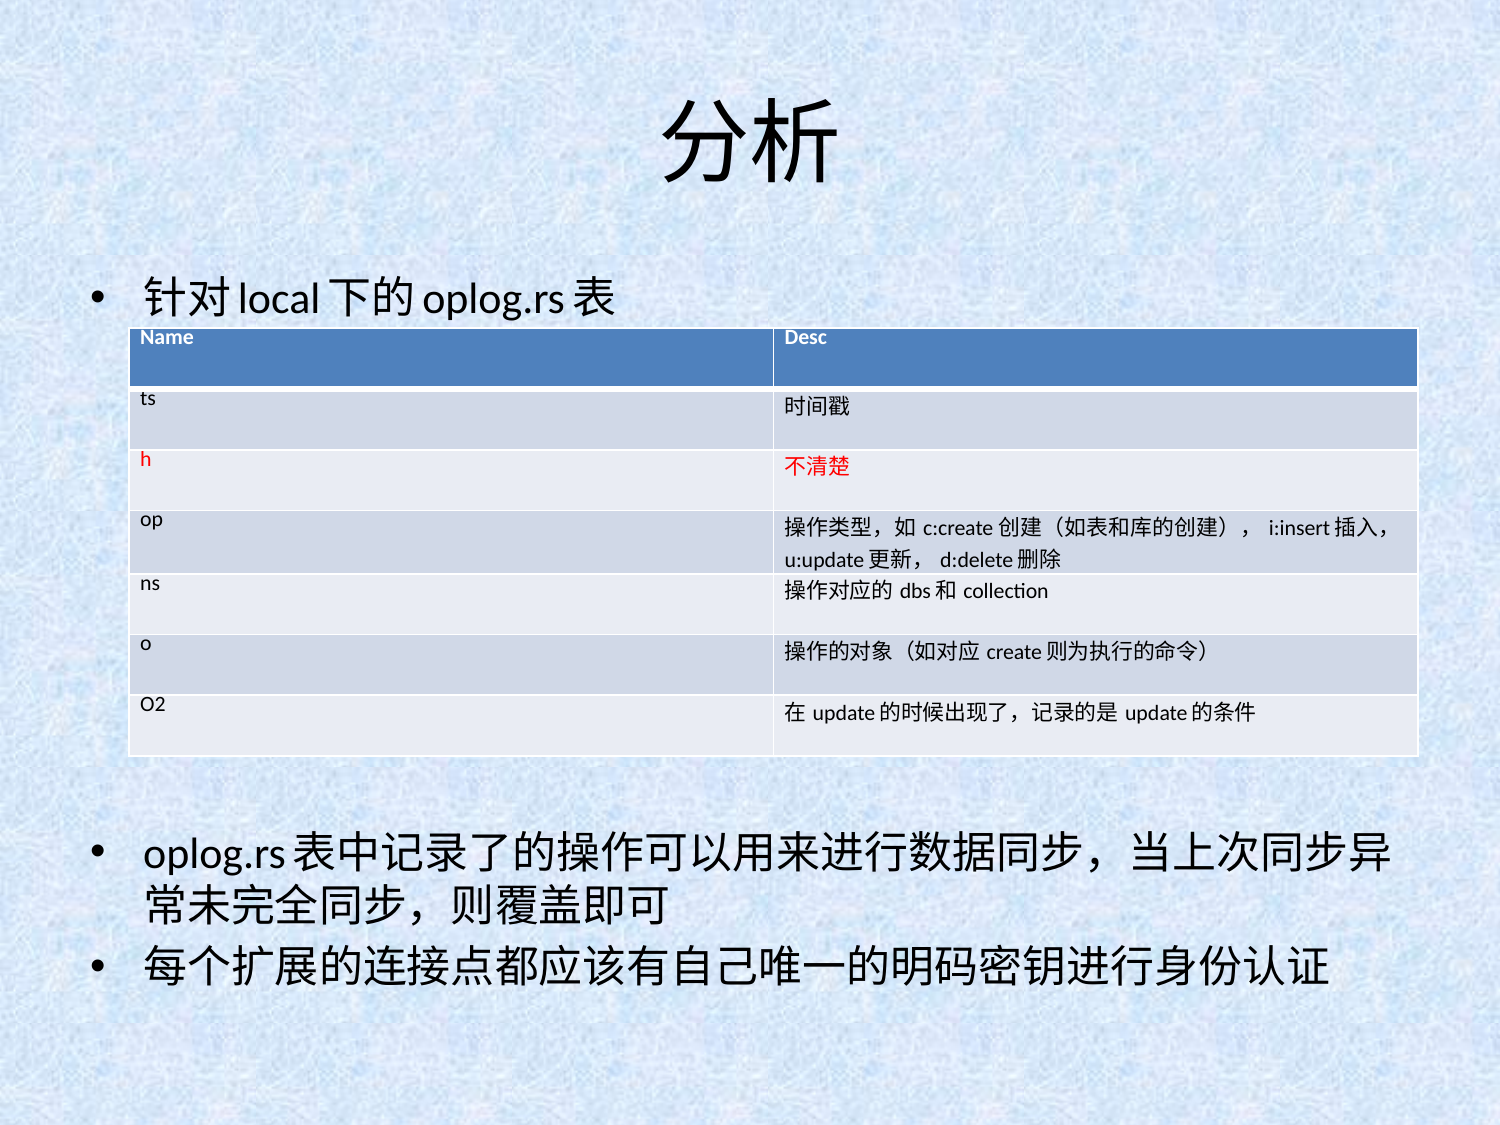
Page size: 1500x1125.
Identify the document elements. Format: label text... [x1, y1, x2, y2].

picture [0, 0, 1500, 1125]
table_cell 在update的时候出现了，记录的是update的条件 [774, 696, 1417, 755]
table_cell o [130, 635, 773, 694]
table_cell 时间戳 [774, 392, 1417, 449]
table_header Name [130, 329, 773, 386]
list 针对local下的oplog.rs表 oplog.rs表中记录了的操作可以用来进行数据同步，当上次同步异常未完全同步，则覆盖即可 每个扩展的连接点都应该有自己唯一的明码密钥进行身份认证 [75, 262, 1425, 1005]
table_cell op [130, 511, 773, 573]
table_header Desc [774, 329, 1417, 386]
title 分析 [75, 45, 1425, 233]
table_cell ts [130, 392, 773, 449]
table_cell O2 [130, 696, 773, 755]
table_cell 操作对应的dbs和collection [774, 575, 1417, 634]
table_cell 不清楚 [774, 451, 1417, 510]
table_cell h [130, 451, 773, 510]
table_cell 操作的对象（如对应create则为执行的命令） [774, 635, 1417, 694]
table_cell ns [130, 575, 773, 634]
table_cell 操作类型，如c:create创建（如表和库的创建），i:insert插入，u:update更新，d:delete删除 [774, 511, 1417, 573]
